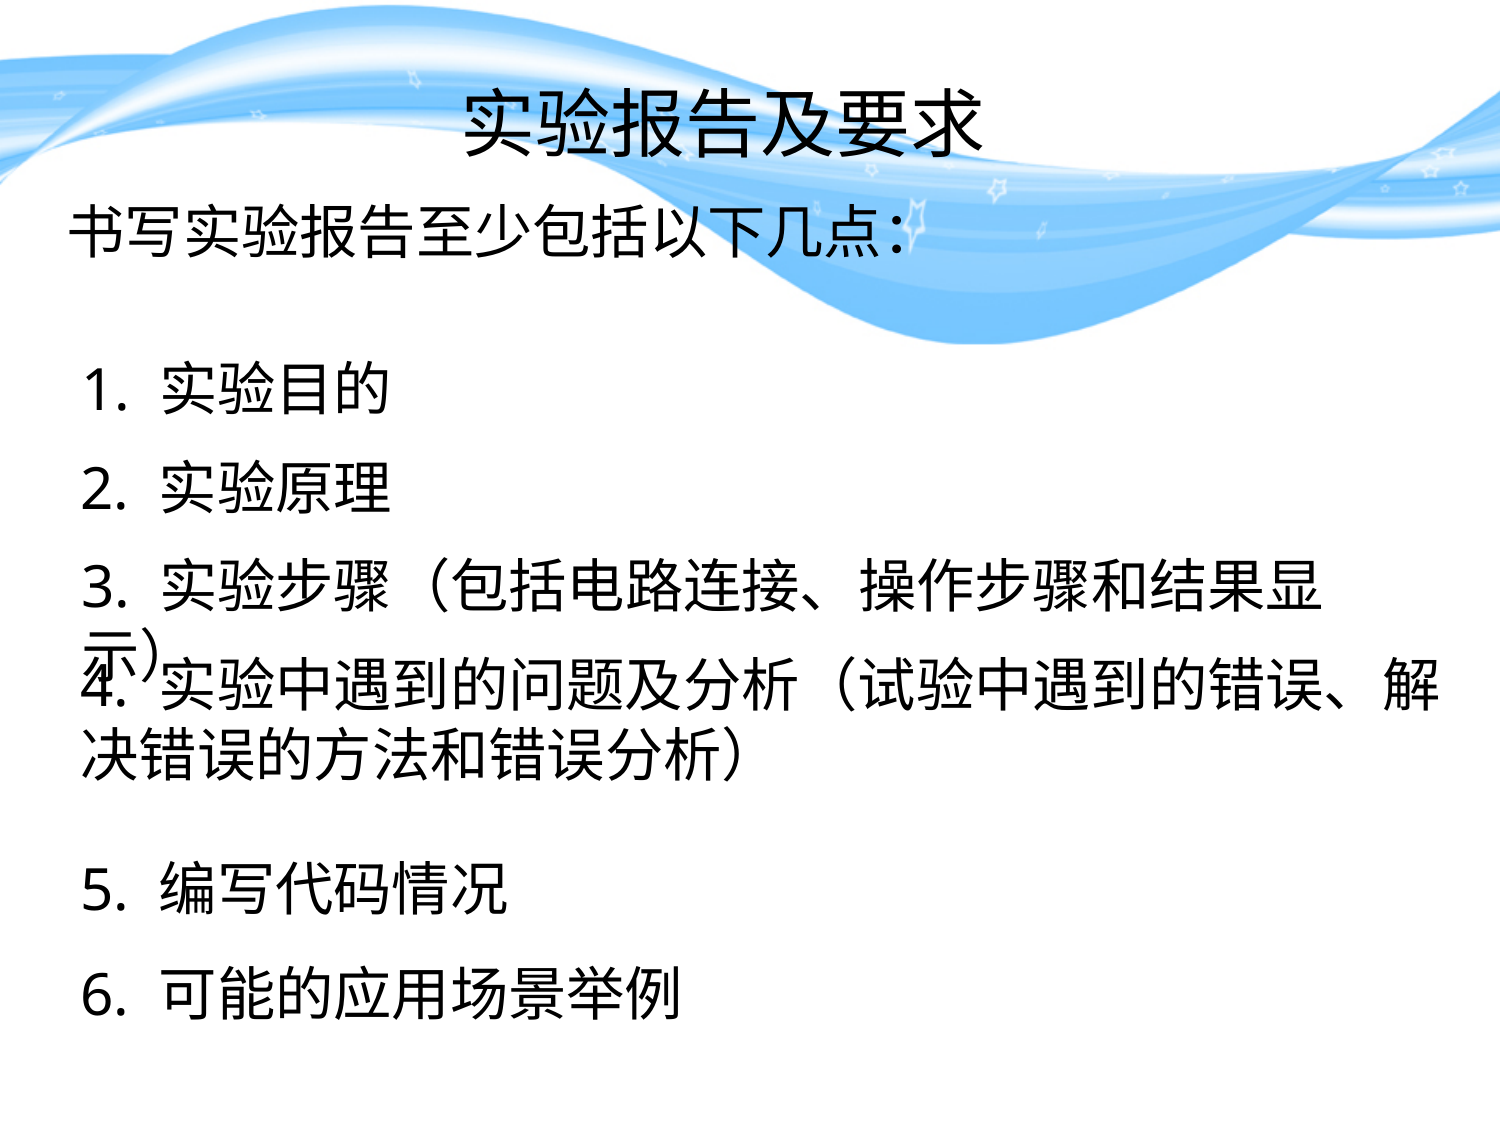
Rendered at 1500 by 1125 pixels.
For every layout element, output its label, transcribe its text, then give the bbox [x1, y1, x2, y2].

text_box 实验报告及要求 [446, 68, 1078, 174]
text_box 5. 编写代码情况 6. 可能的应用场景举例 [66, 810, 1449, 1035]
text_box 4. 实验中遇到的问题及分析（试验中遇到的错误、解决错误的方法和错误分析） [66, 640, 1475, 796]
text_box 3. 实验步骤（包括电路连接、操作步骤和结果显示） [66, 542, 1449, 640]
text_box 书写实验报告至少包括以下几点： [51, 187, 1079, 273]
picture [0, 0, 1500, 1125]
text_box 1. 实验目的 [66, 344, 1475, 430]
text_box 2. 实验原理 [66, 443, 1064, 529]
